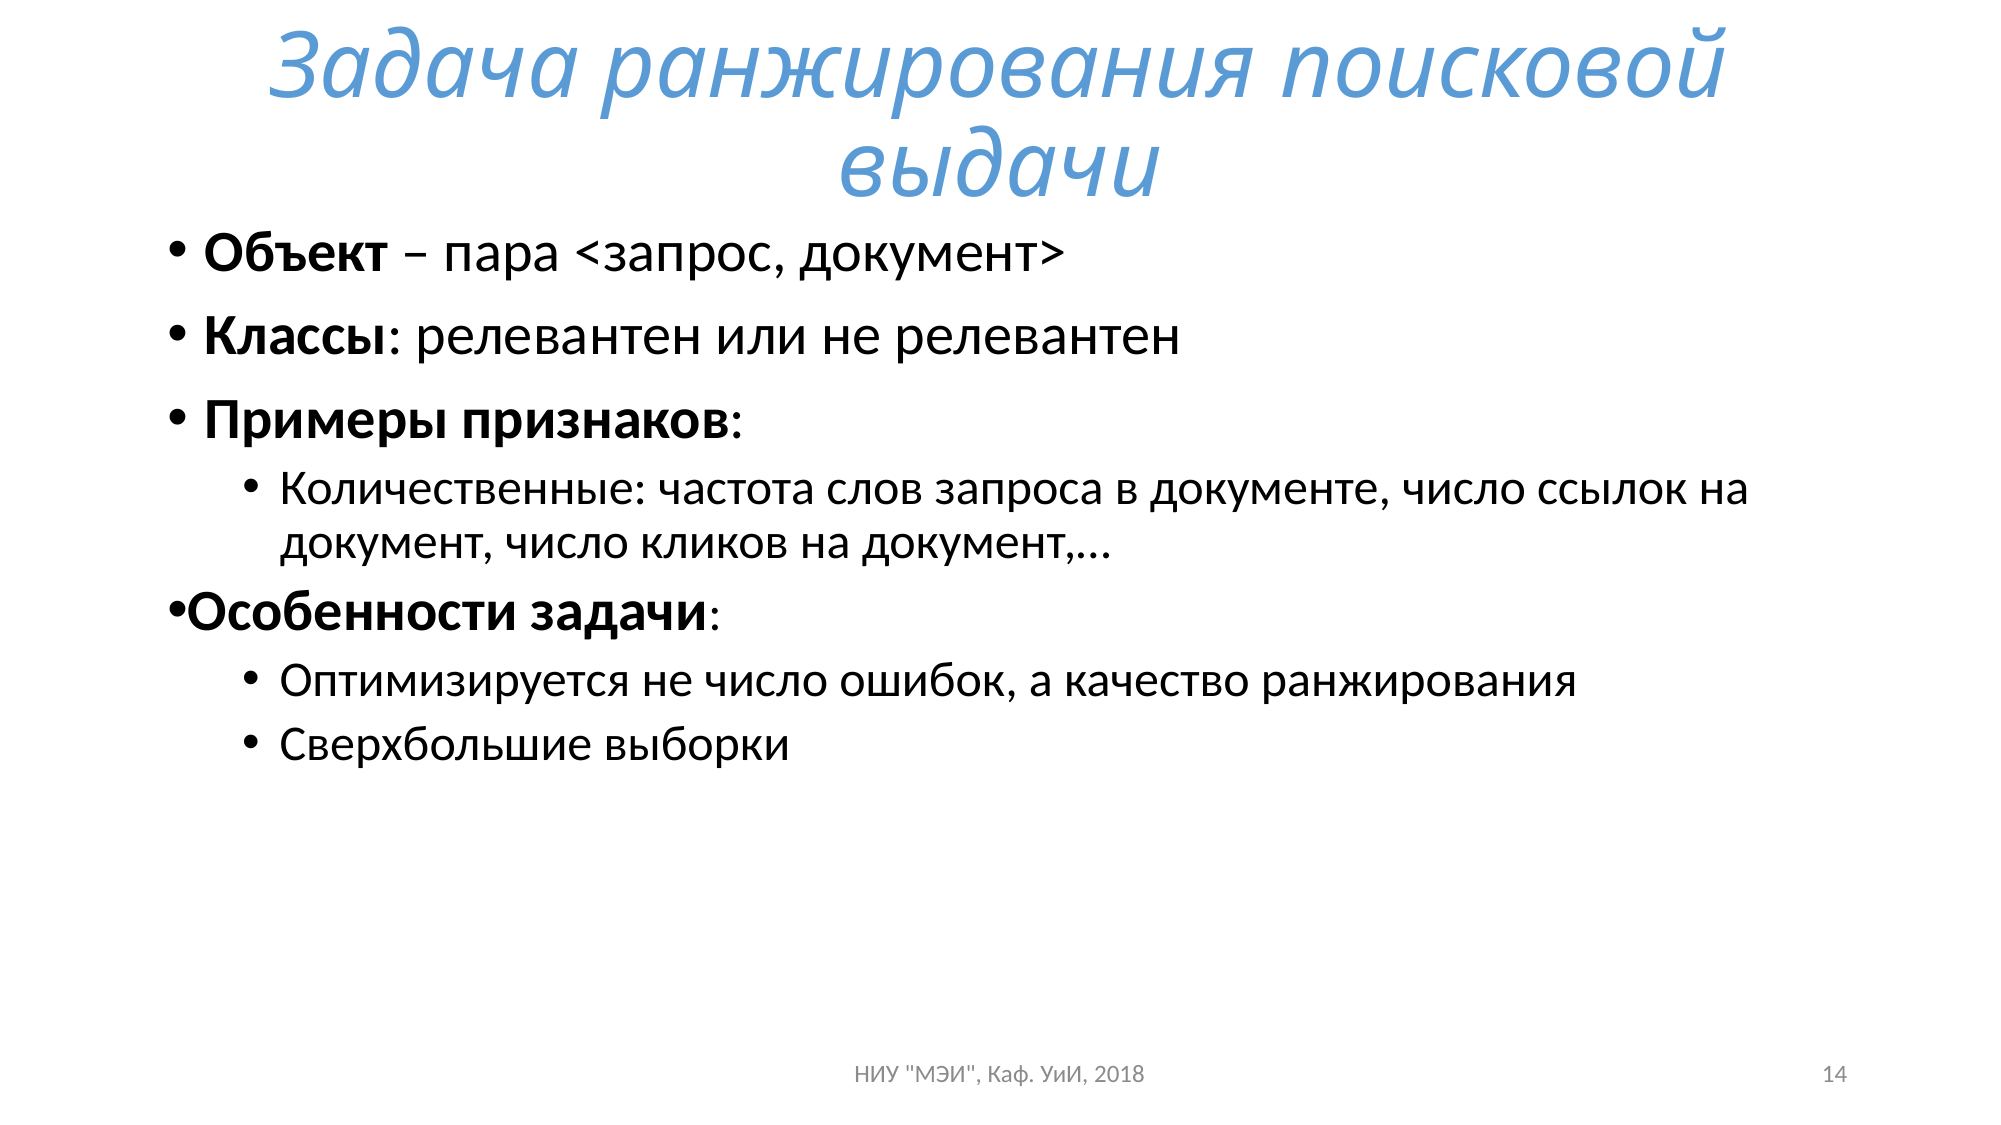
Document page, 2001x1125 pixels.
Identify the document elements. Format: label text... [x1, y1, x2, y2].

list Объект – пара <запрос, документ> Классы: релевантен или не релевантен Примеры признаков: Количественные: частота слов запроса в документе, число ссылок на документ, число кликов на документ,… Особенности задачи: Оптимизируется не число ошибок, а качество ранжирования Сверхбольшие выборки [152, 213, 1878, 1019]
title Задача ранжирования поисковой выдачи [137, 59, 1863, 175]
footer НИУ "МЭИ", Каф. УиИ, 2018 [662, 1042, 1338, 1103]
slide_number 14 [1412, 1042, 1863, 1103]
